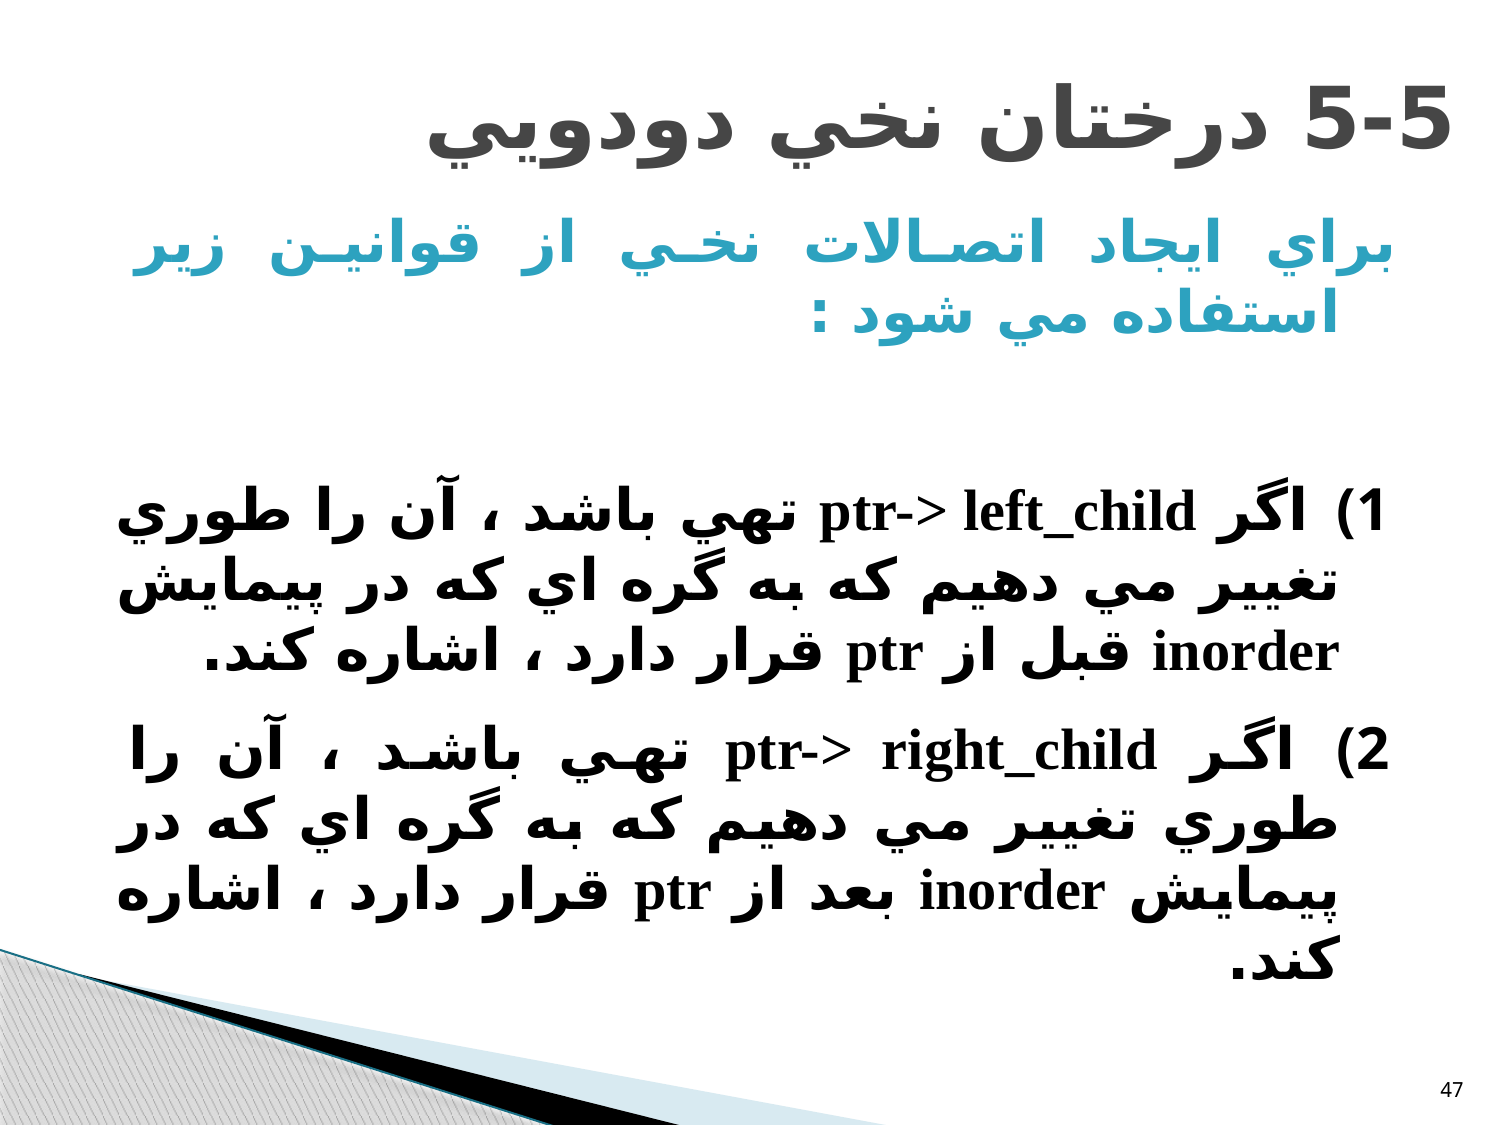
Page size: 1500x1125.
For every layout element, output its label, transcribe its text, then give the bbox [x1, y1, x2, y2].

slide_number 47 [1418, 1051, 1479, 1112]
text_box براي ايجاد اتصالات نخي از قوانين زير استفاده مي شود : اگر ptr-> left_child تهي باشد ، آن را طوري تغيير مي دهيم که به گره اي که در پيمايش inorder قبل از ptr قرار دارد ، اشاره کند. اگر ptr-> right_child تهي باشد ، آن را طوري تغيير مي دهيم که به گره اي که در پيمايش inorder بعد از ptr قرار دارد ، اشاره کند. [100, 196, 1412, 1098]
title 5-5 درختان نخي دودويي [29, 45, 1471, 185]
